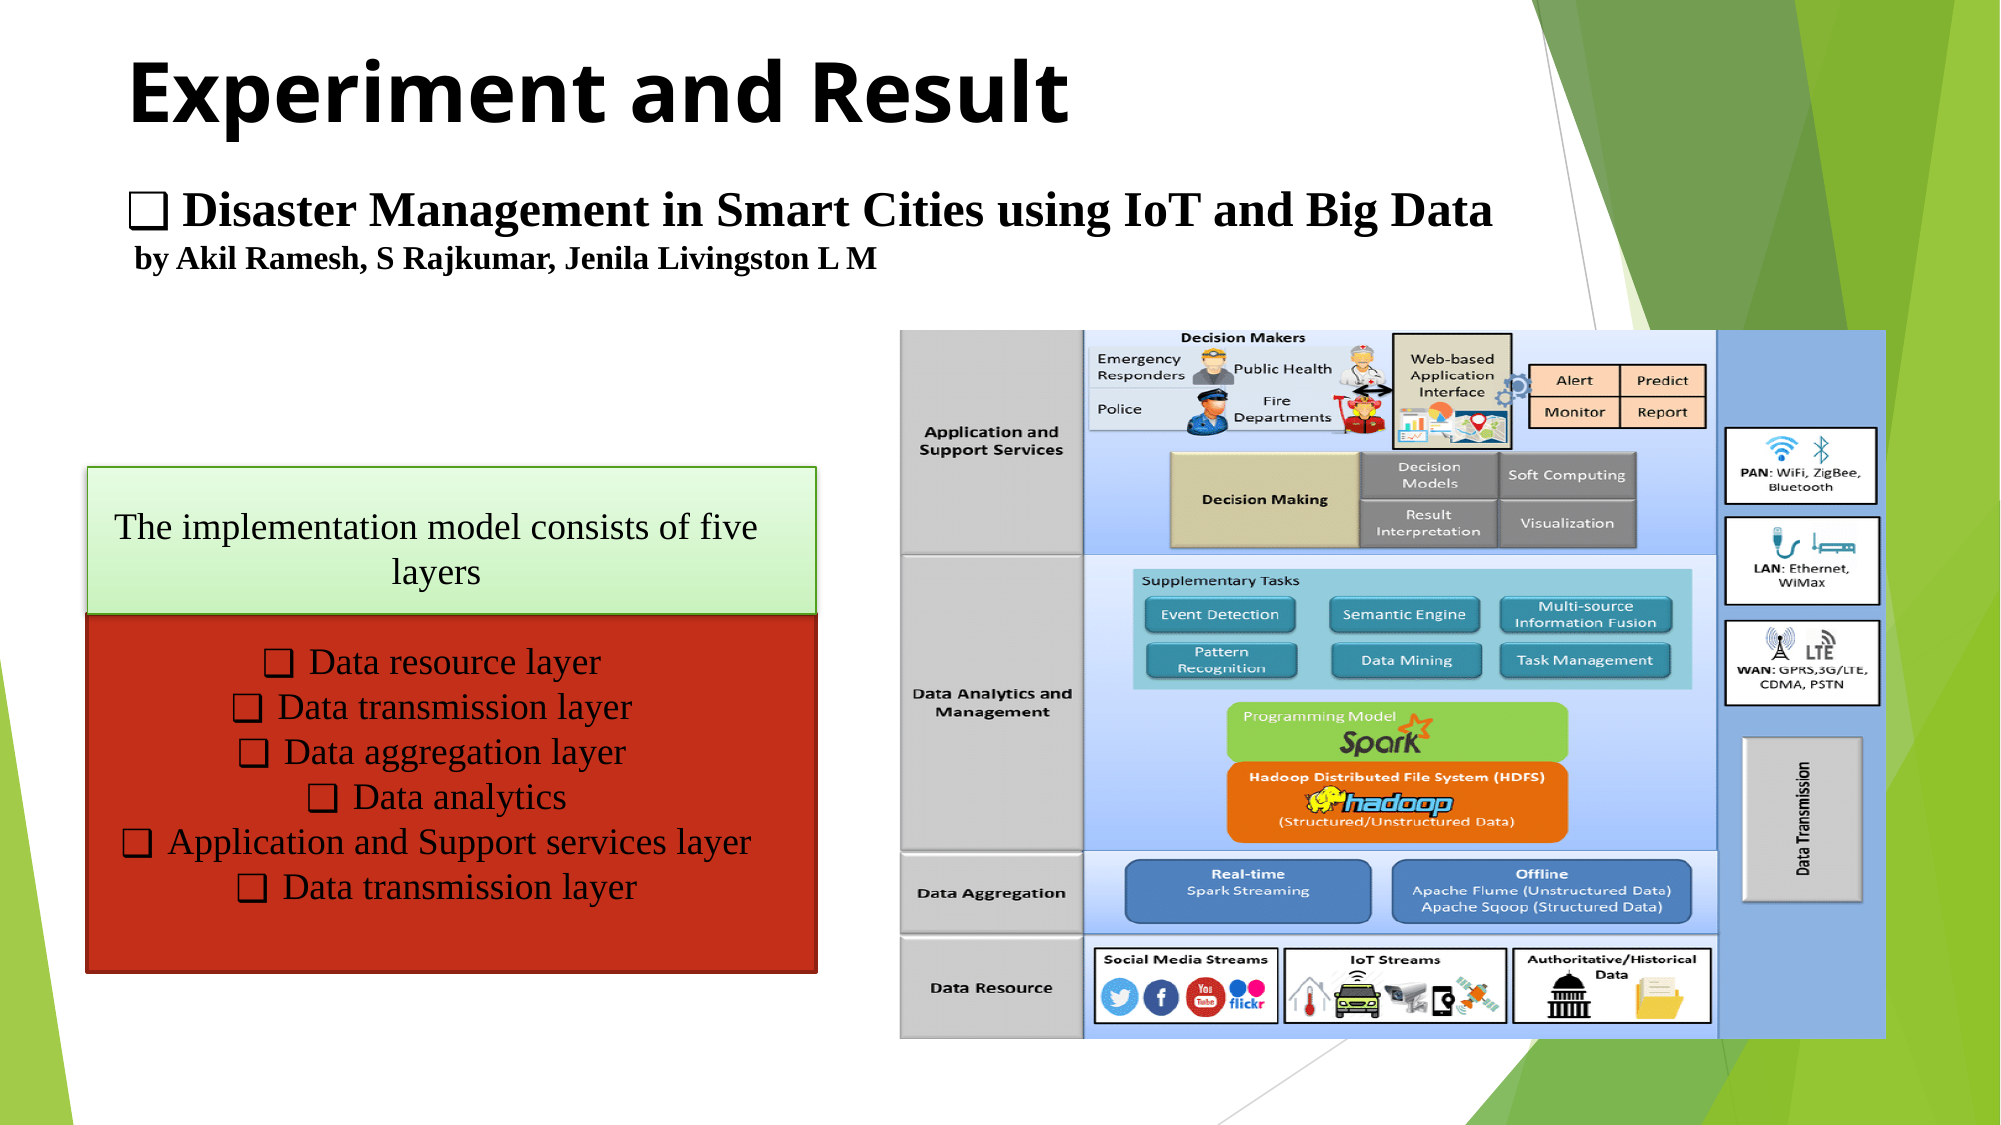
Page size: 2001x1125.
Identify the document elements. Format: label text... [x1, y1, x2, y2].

text_box The implementation model consists of five layers Data resource layer Data transmission layer Data aggregation layer Data analytics Application and Support services layer Data transmission layer [72, 494, 801, 915]
text_box [87, 621, 817, 972]
title Experiment and Result [111, 32, 1522, 168]
picture [899, 329, 1887, 1039]
text_box Disaster Management in Smart Cities using IoT and Big Data by Akil Ramesh, S Rajkumar, Jenila Livingston L M [111, 168, 1929, 284]
text_box [87, 466, 817, 614]
